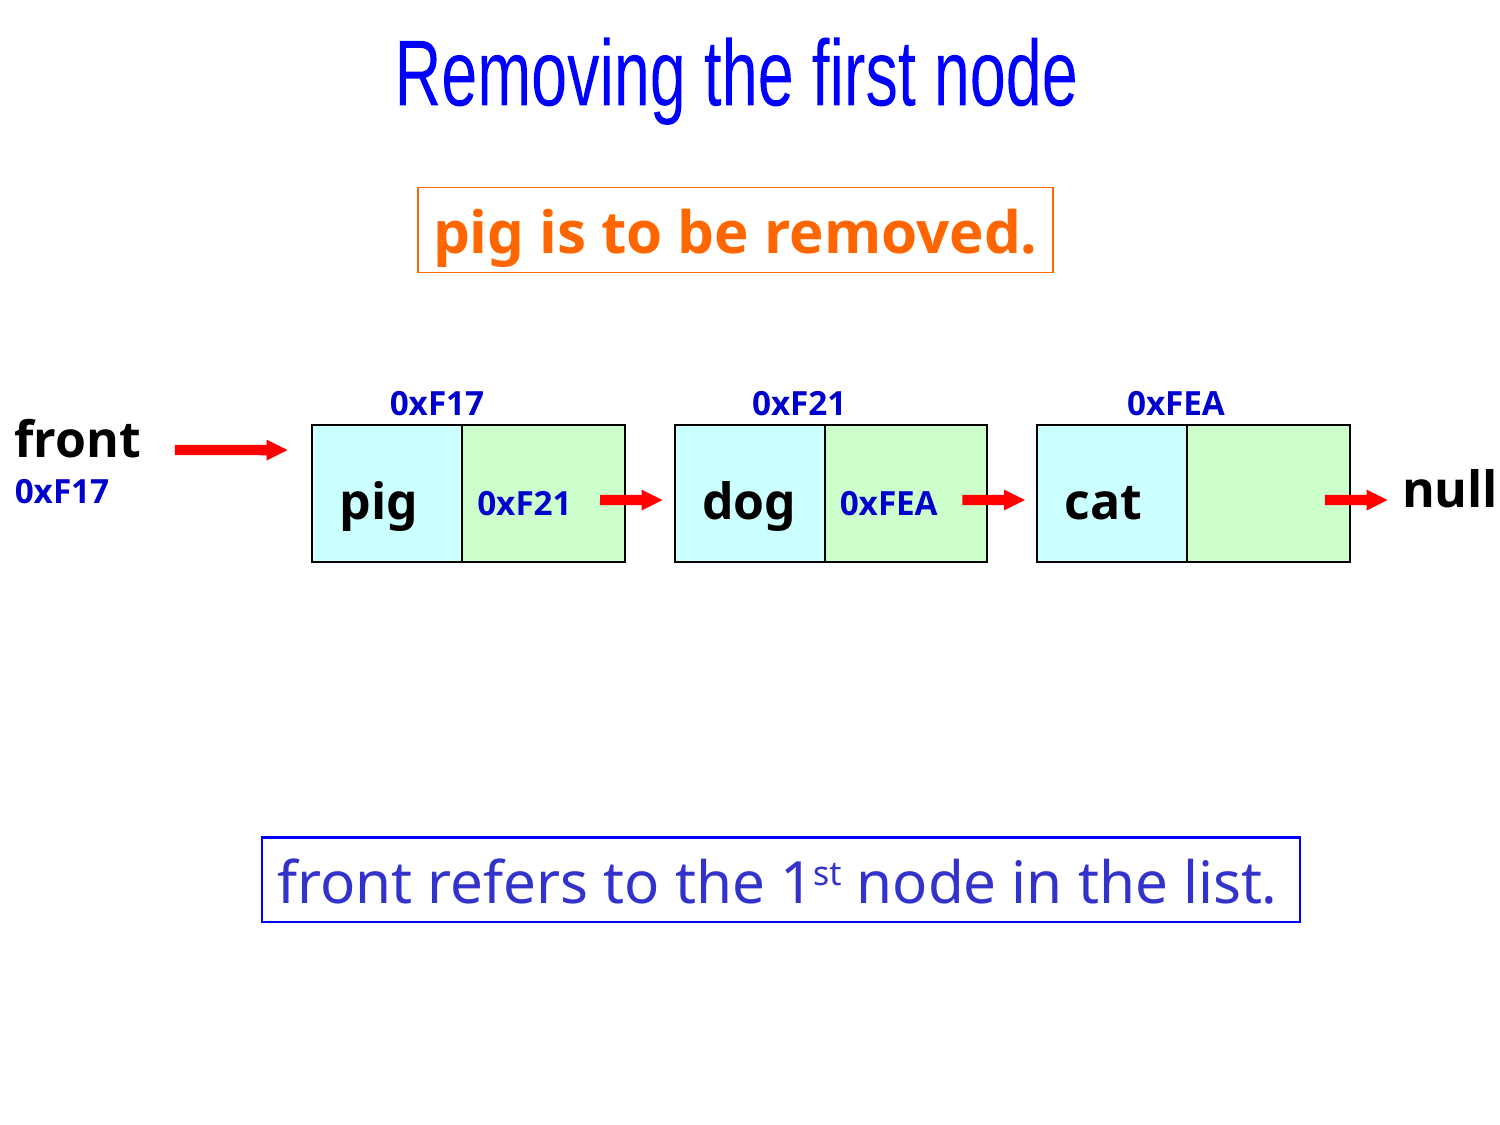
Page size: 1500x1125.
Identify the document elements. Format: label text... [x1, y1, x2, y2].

text_box 0xF17 [0, 462, 163, 518]
text_box [1037, 424, 1187, 563]
text_box [824, 530, 988, 563]
text_box [462, 530, 625, 563]
text_box [625, 495, 663, 505]
text_box [462, 424, 625, 474]
text_box 0xF21 [462, 474, 625, 530]
text_box dog [687, 462, 825, 538]
text_box 0xFEA [1112, 374, 1275, 430]
text_box [988, 495, 1025, 505]
text_box null [1387, 449, 1500, 525]
text_box [174, 445, 288, 455]
text_box 0xF21 [737, 374, 900, 430]
text_box 0xFEA [824, 474, 988, 530]
text_box cat [1049, 462, 1188, 538]
text_box pig [324, 462, 463, 538]
text_box pig is to be removed. [417, 187, 1053, 273]
text_box front refers to the 1st node in the list. [262, 837, 1300, 923]
text_box [824, 424, 988, 474]
text_box [1324, 495, 1388, 505]
text_box front [0, 399, 175, 475]
text_box [1187, 424, 1350, 563]
text_box [312, 424, 462, 563]
text_box [674, 424, 824, 563]
text_box 0xF17 [374, 374, 538, 430]
